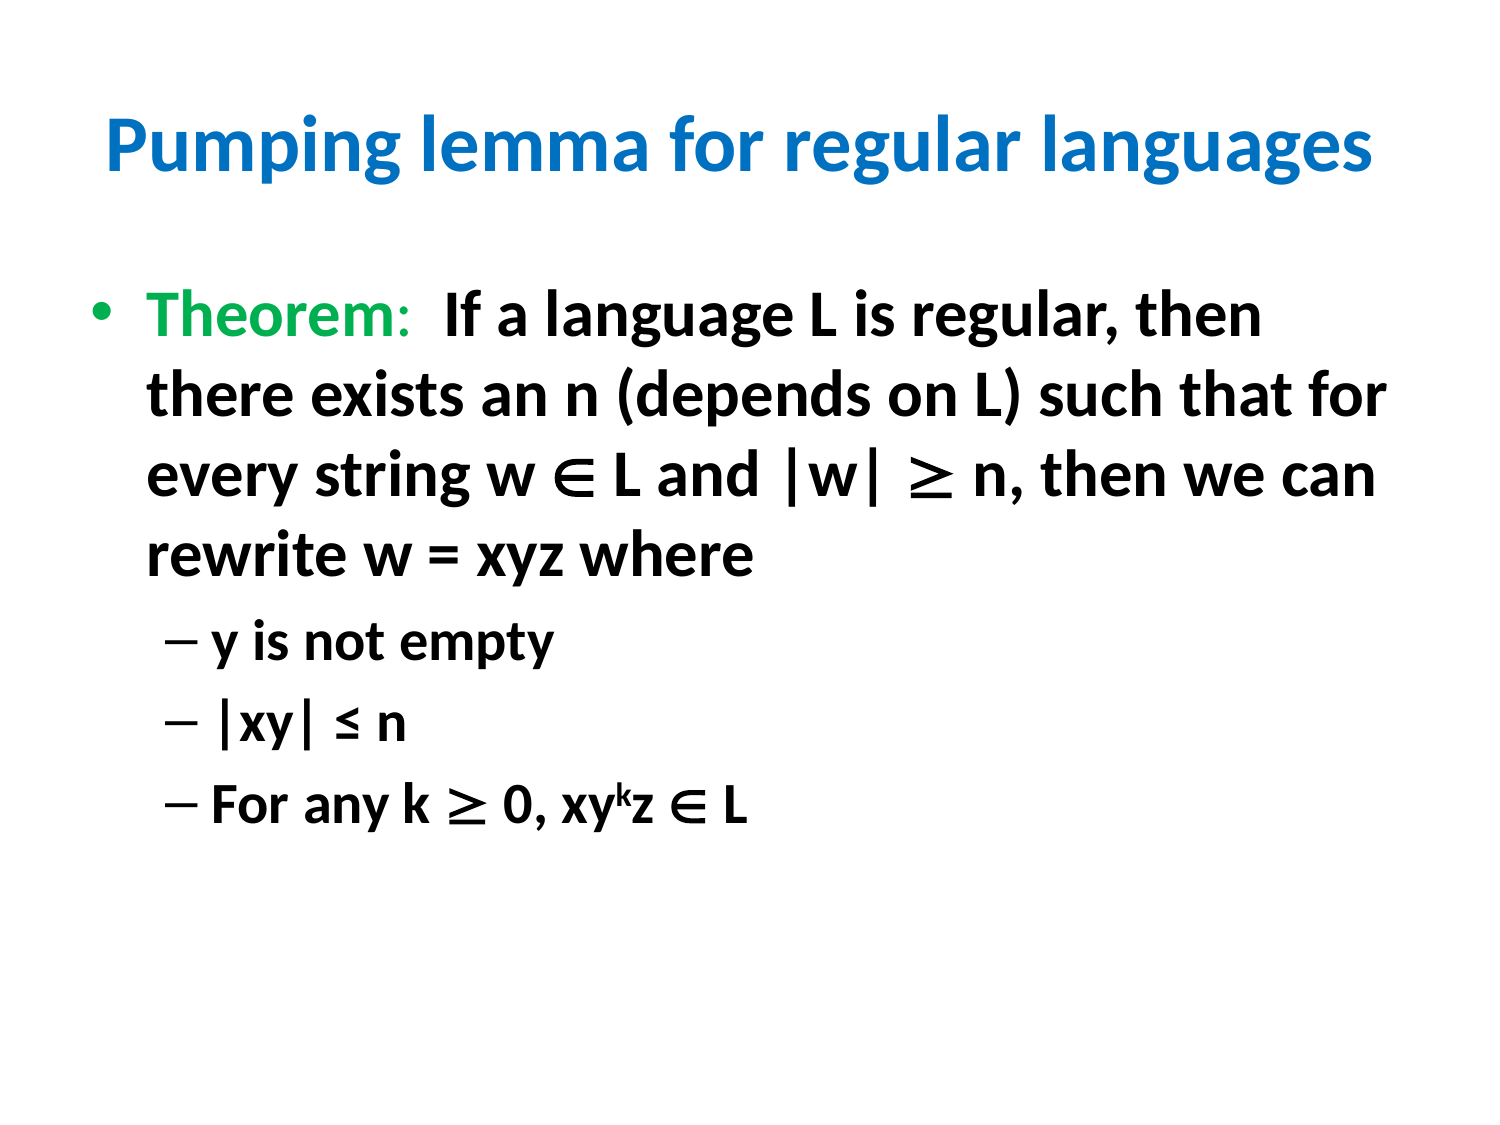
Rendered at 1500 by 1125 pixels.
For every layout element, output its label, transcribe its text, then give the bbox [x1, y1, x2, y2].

title Pumping lemma for regular languages [75, 45, 1425, 233]
list Theorem: If a language L is regular, then there exists an n (depends on L) such that for every string w  L and |w|  n, then we can rewrite w = xyz where y is not empty |xy| ≤ n For any k  0, xykz  L [75, 262, 1425, 1005]
